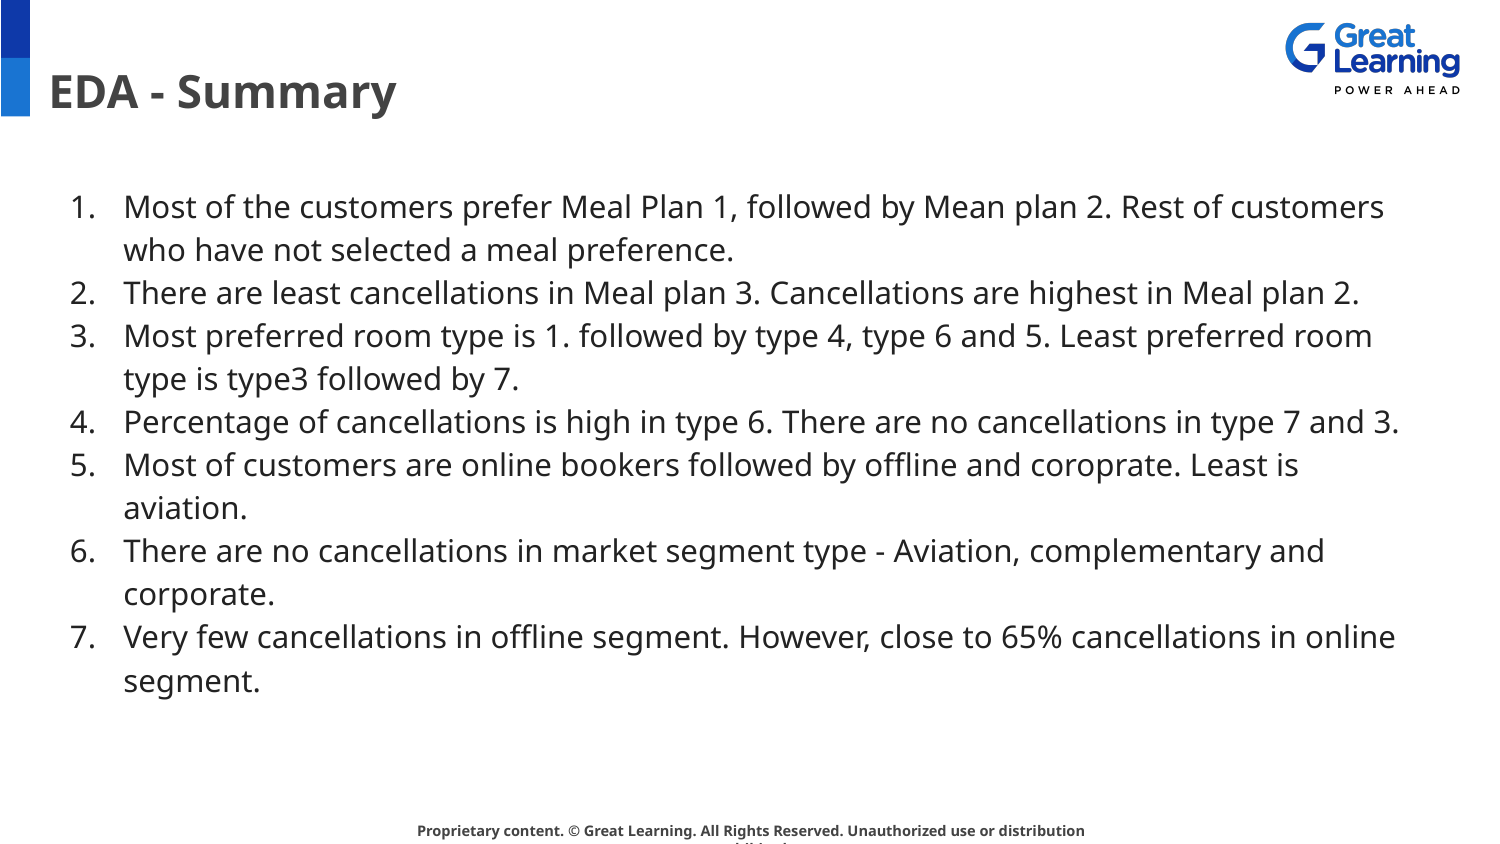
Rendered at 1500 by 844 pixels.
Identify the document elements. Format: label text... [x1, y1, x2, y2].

title EDA - Summary [33, 47, 1431, 142]
picture [1258, 11, 1487, 106]
list Most of the customers prefer Meal Plan 1, followed by Mean plan 2. Rest of customers who have not selected a meal preference. There are least cancellations in Meal plan 3. Cancellations are highest in Meal plan 2. Most preferred room type is 1. followed by type 4, type 6 and 5. Least preferred room type is type3 followed by 7. Percentage of cancellations is high in type 6. There are no cancellations in type 7 and 3. Most of customers are online bookers followed by offline and coroprate. Least is aviation. There are no cancellations in market segment type - Aviation, complementary and corporate. Very few cancellations in offline segment. However, close to 65% cancellations in online segment. [33, 166, 1449, 633]
